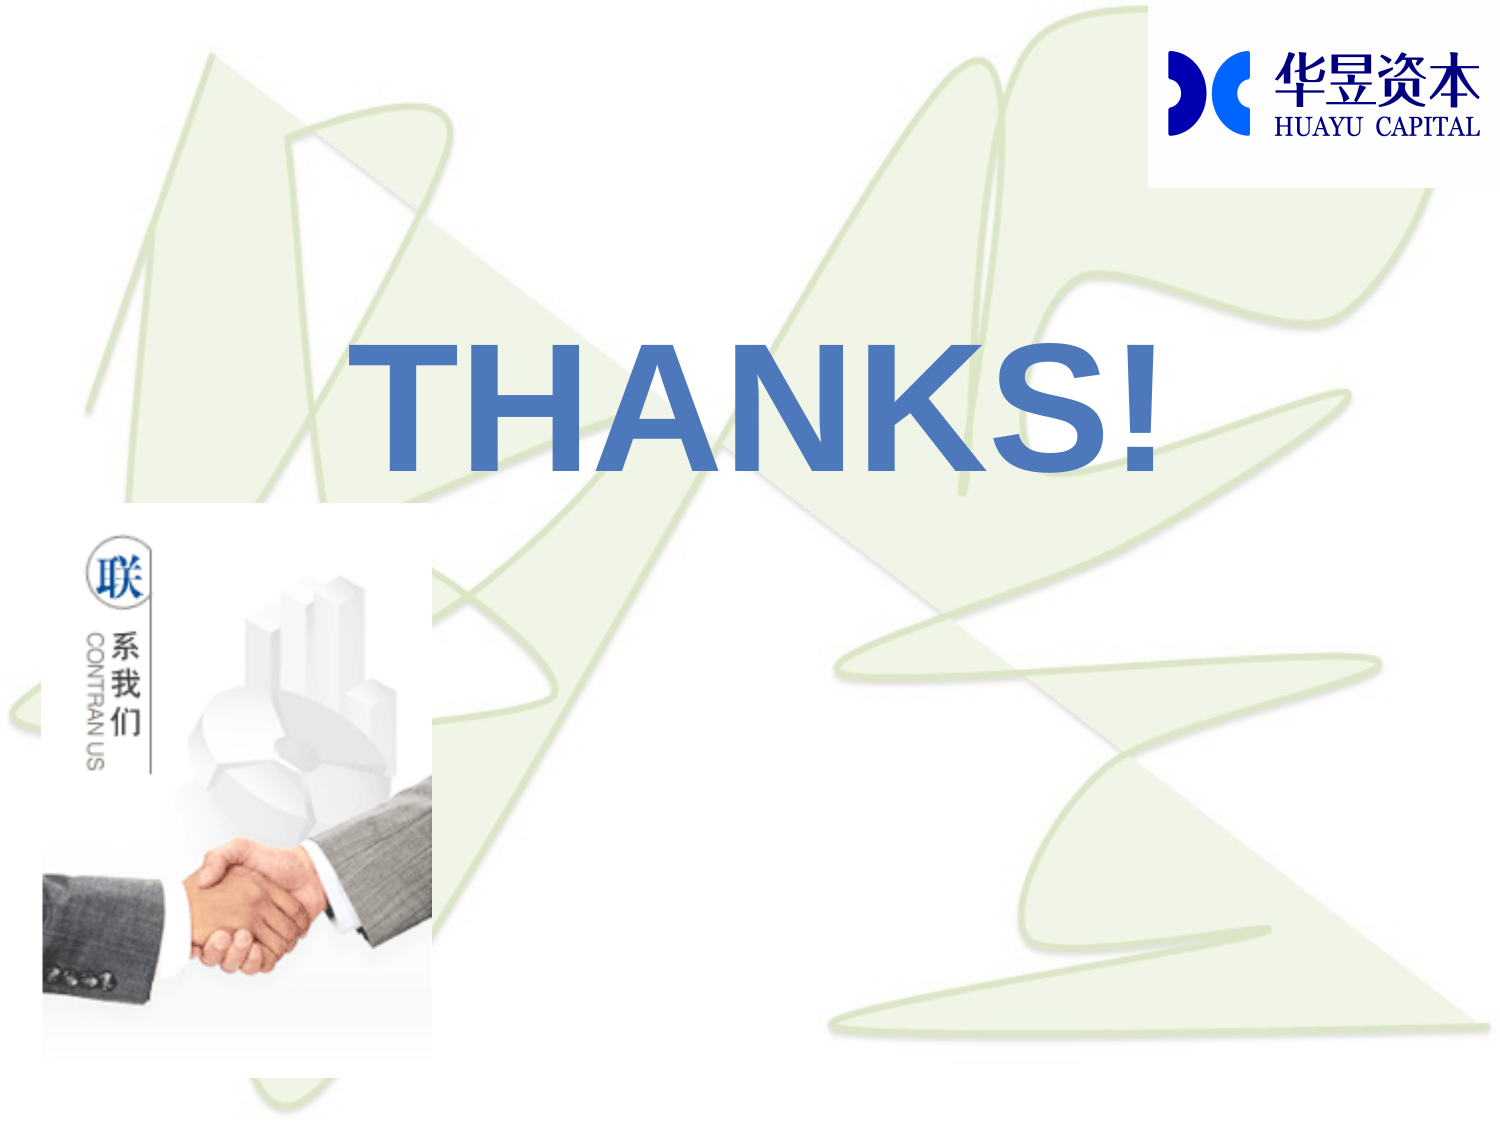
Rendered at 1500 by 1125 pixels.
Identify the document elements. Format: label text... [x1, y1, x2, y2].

picture [1148, 0, 1500, 188]
picture [41, 503, 432, 1078]
text_box Thanks! [316, 281, 1203, 516]
